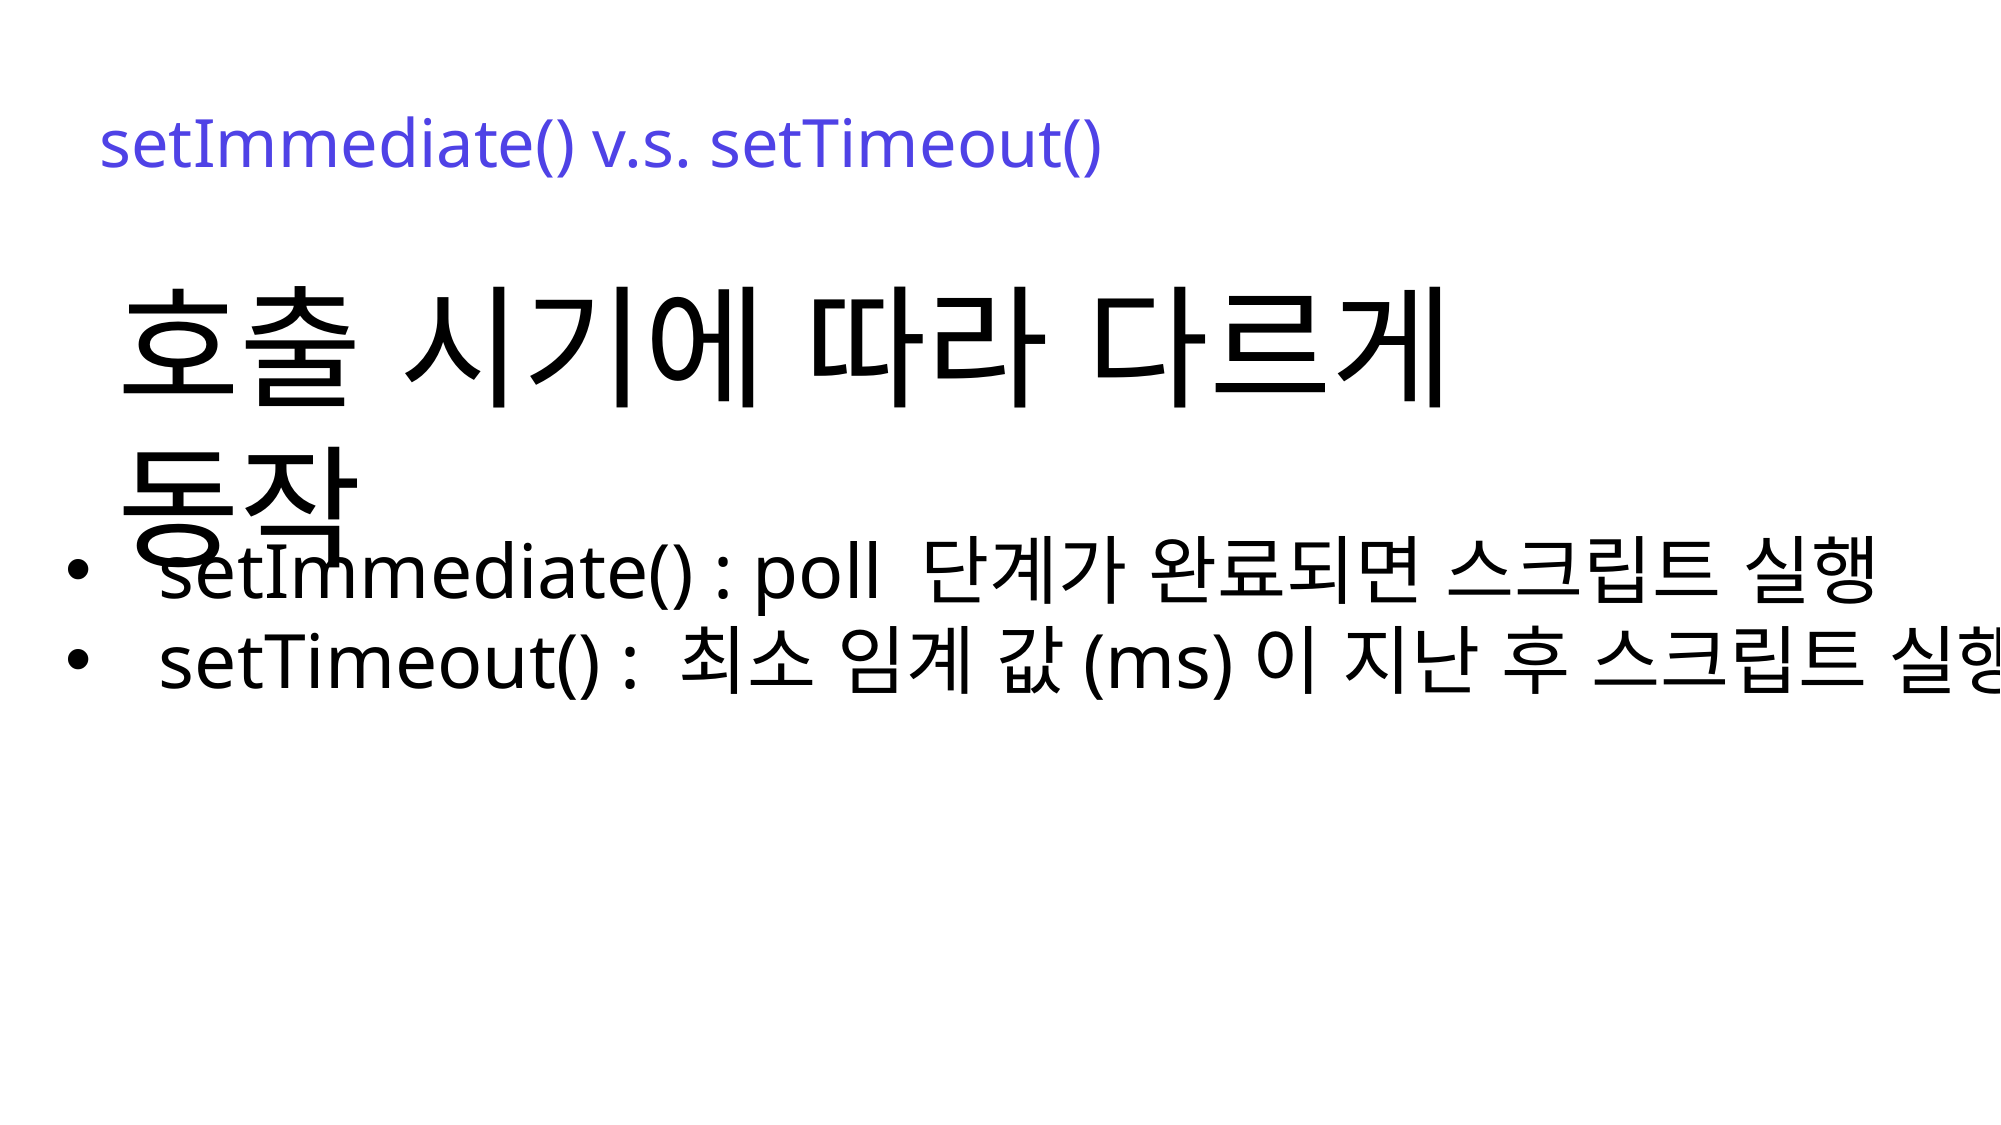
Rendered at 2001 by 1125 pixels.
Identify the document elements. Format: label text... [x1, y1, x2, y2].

text_box setImmediate() : poll 단계가 완료되면 스크립트 실행 setTimeout() : 최소 임계 값(ms)이 지난 후 스크립트 실행 [50, 516, 2000, 712]
text_box 호출 시기에 따라 다르게 동작 [102, 257, 1709, 516]
text_box setImmediate() v.s. setTimeout() [84, 93, 1119, 189]
